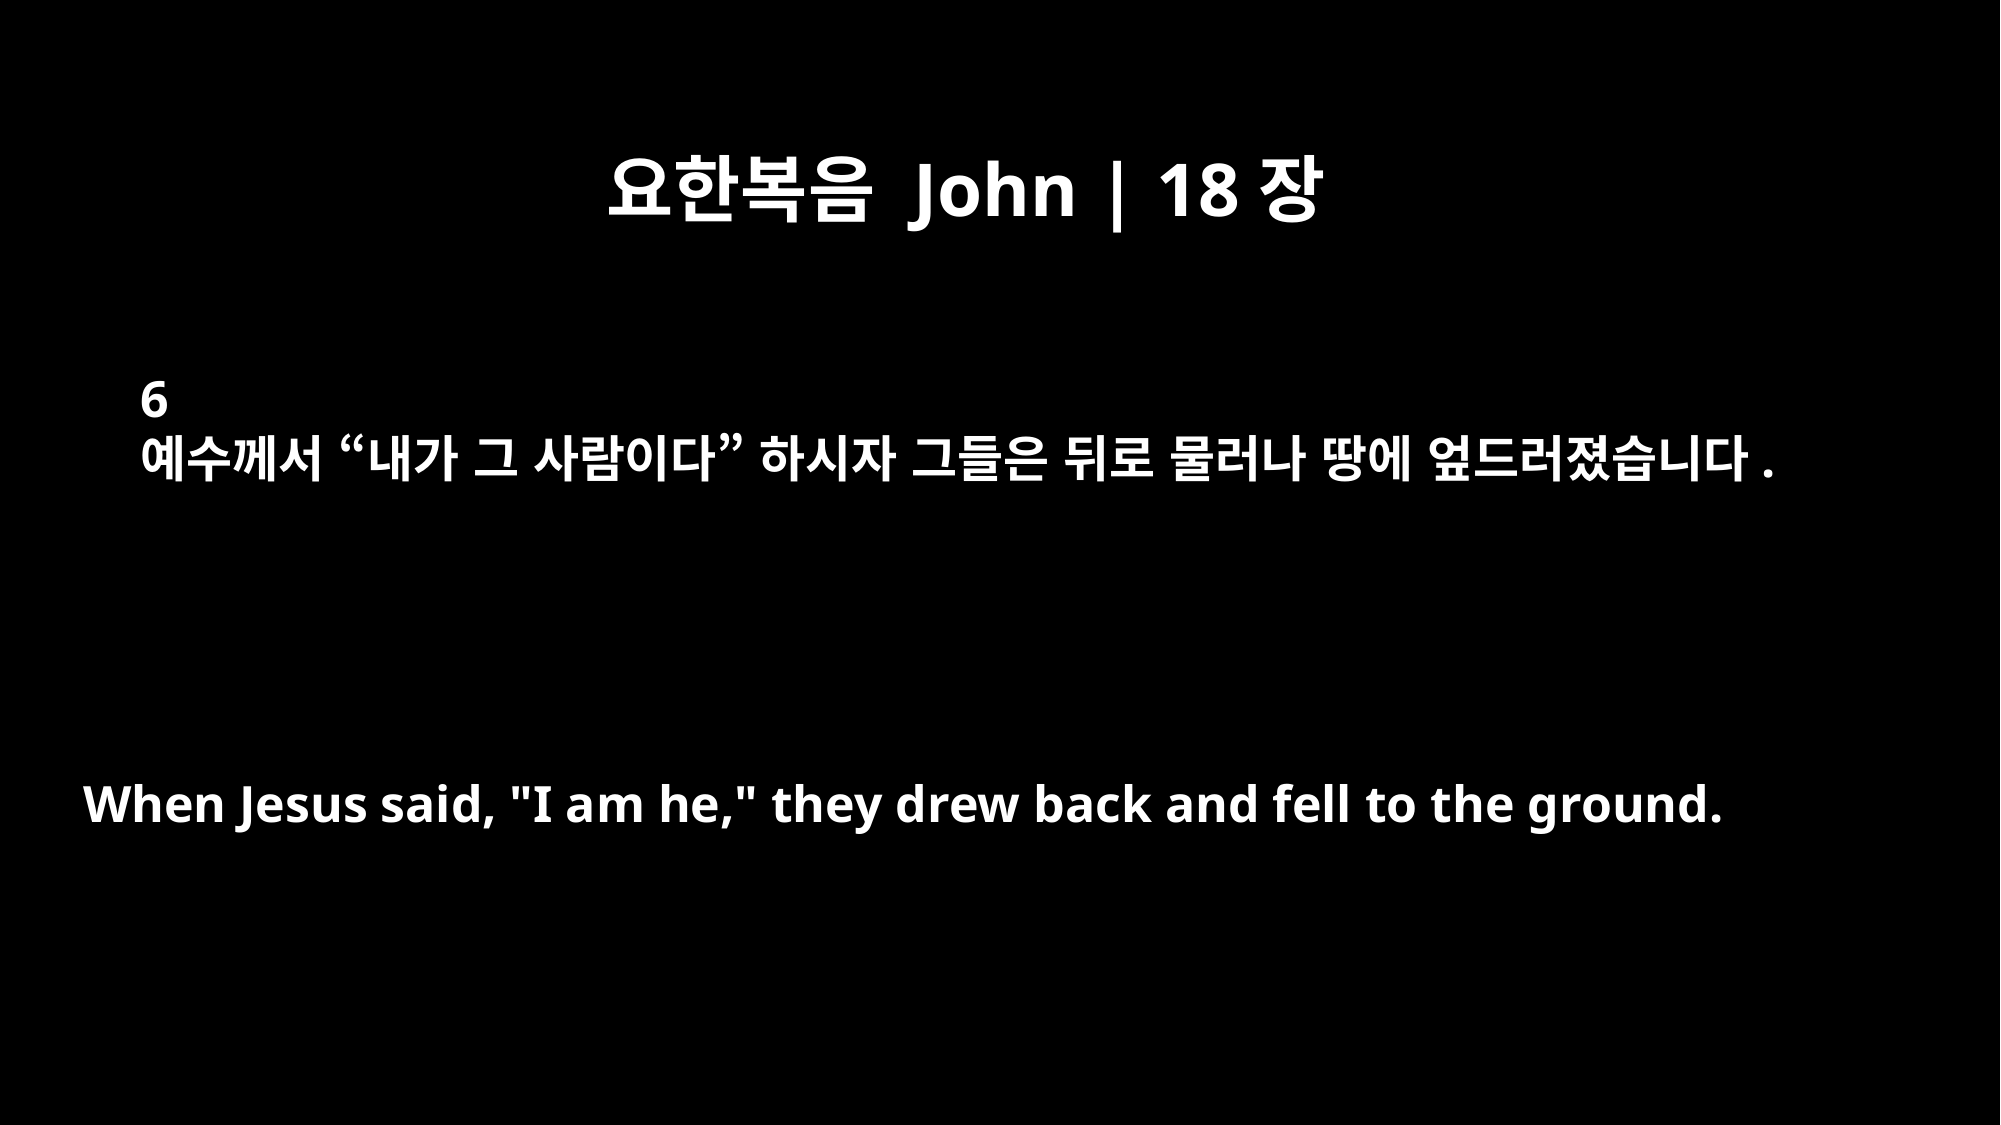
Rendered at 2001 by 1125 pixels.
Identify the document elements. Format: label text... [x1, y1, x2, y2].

text_box 요한복음 John | 18장 [591, 136, 1341, 239]
text_box 6 예수께서 “내가 그 사람이다” 하시자 그들은 뒤로 물러나 땅에 엎드러졌습니다. [125, 359, 1792, 495]
text_box When Jesus said, "I am he," they drew back and fell to the ground. [68, 764, 1739, 840]
